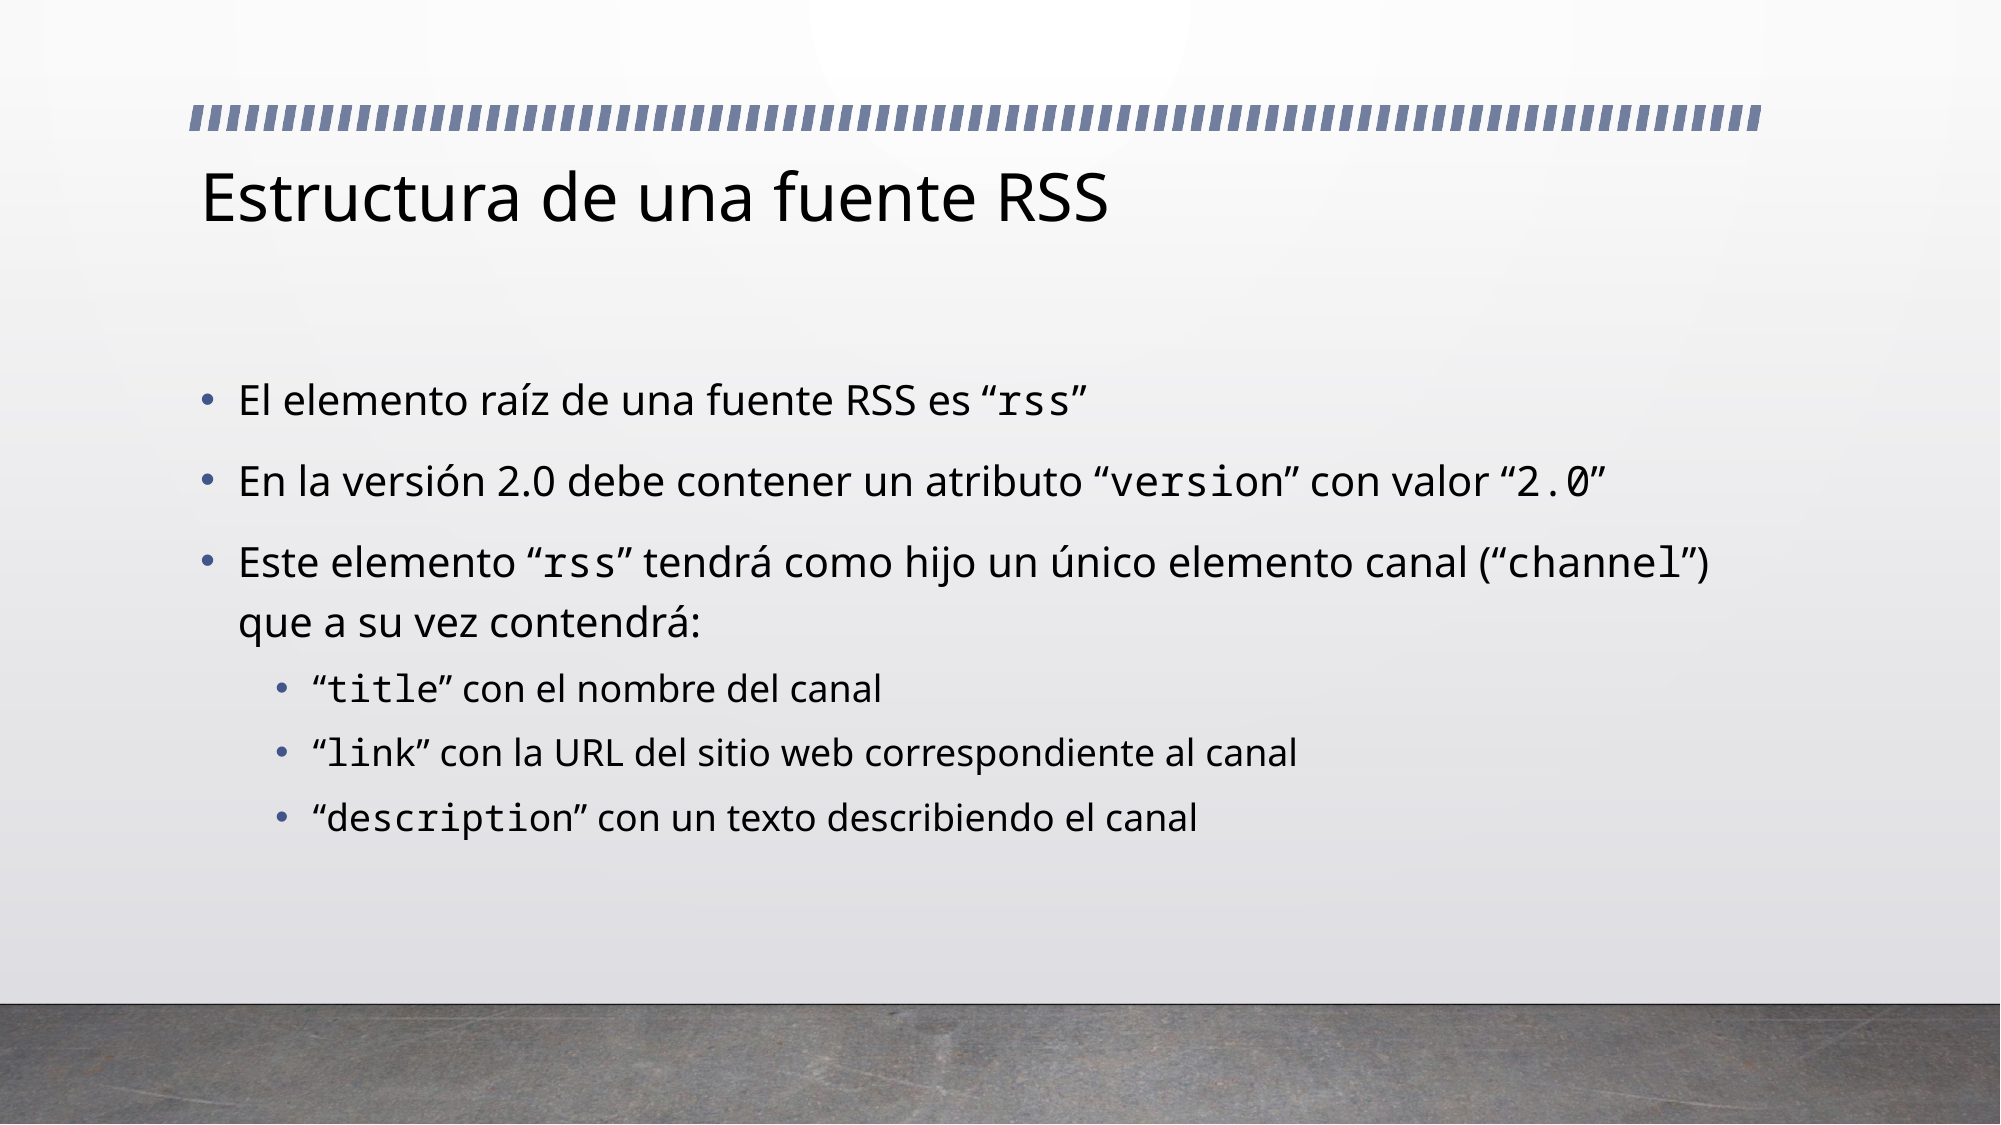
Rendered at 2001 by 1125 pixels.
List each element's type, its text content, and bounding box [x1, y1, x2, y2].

list El elemento raíz de una fuente RSS es “rss” En la versión 2.0 debe contener un atributo “version” con valor “2.0” Este elemento “rss” tendrá como hijo un único elemento canal (“channel”) que a su vez contendrá: “title” con el nombre del canal “link” con la URL del sitio web correspondiente al canal “description” con un texto describiendo el canal [185, 356, 1761, 897]
title Estructura de una fuente RSS [185, 156, 1761, 329]
picture [0, 1004, 2000, 1124]
